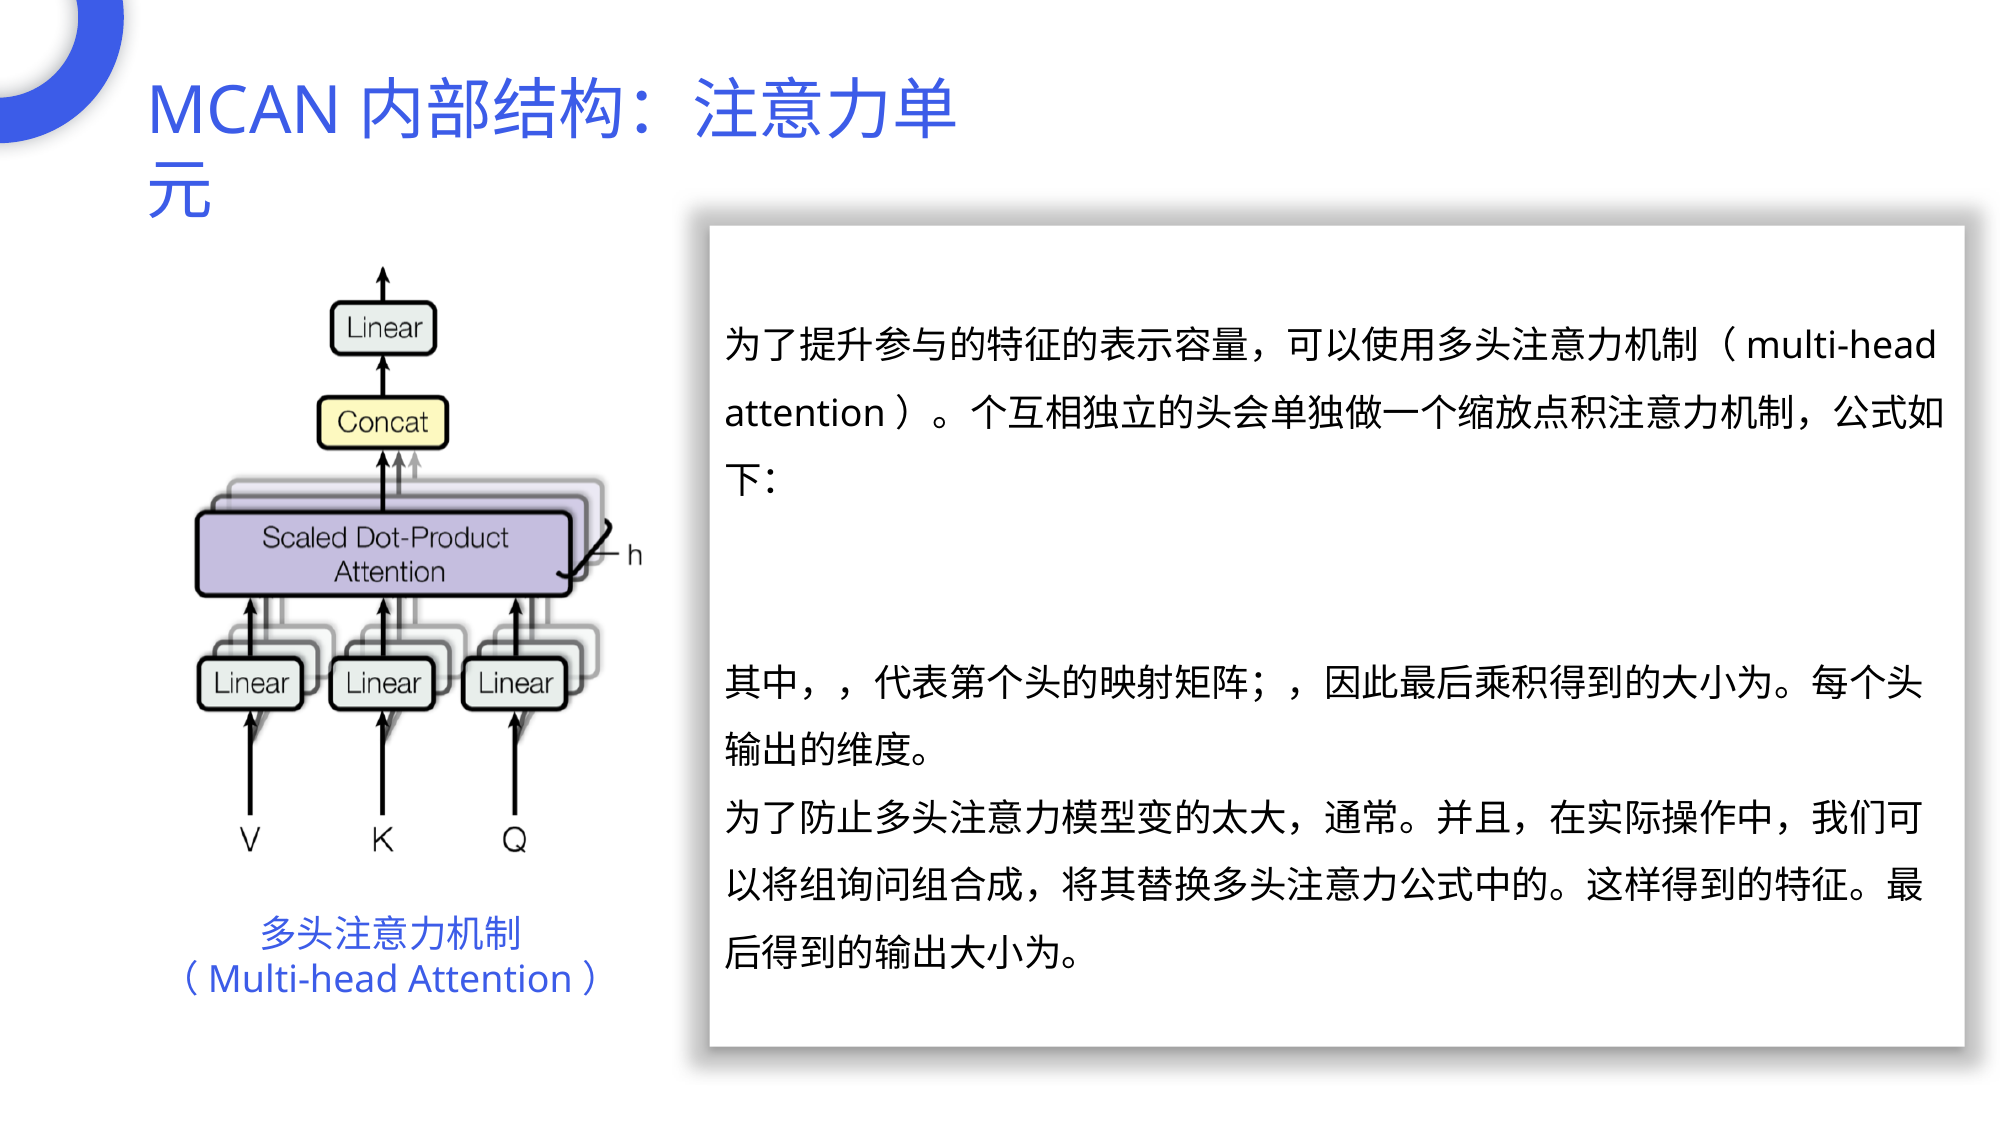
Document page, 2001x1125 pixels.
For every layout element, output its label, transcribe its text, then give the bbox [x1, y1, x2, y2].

picture [178, 262, 663, 890]
text_box 多头注意力机制 （Multi-head Attention） [146, 902, 635, 1008]
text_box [0, 0, 1020, 156]
